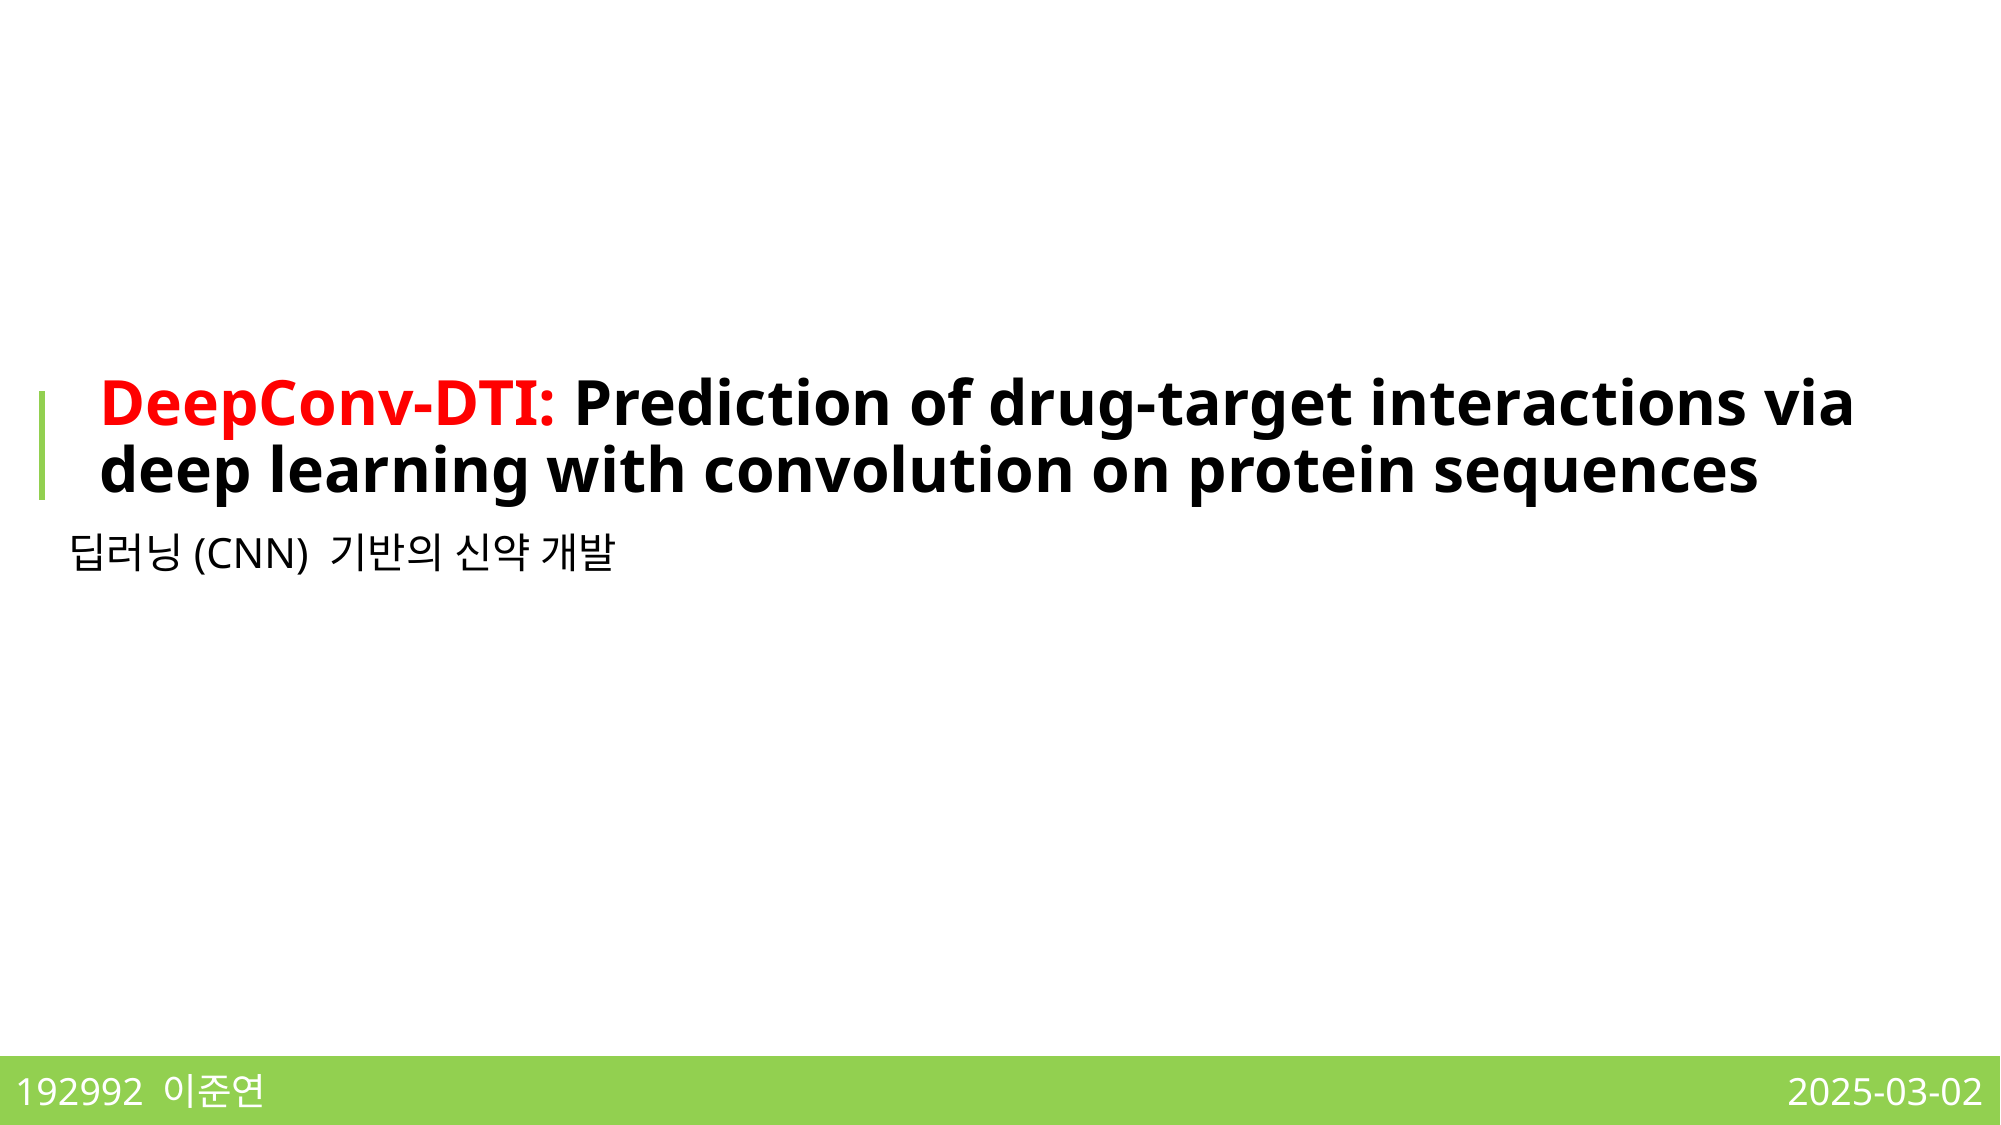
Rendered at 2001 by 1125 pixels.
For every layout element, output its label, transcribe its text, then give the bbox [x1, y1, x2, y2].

title 딥러닝(CNN) 기반의 신약 개발 [53, 540, 1935, 585]
text_box DeepConv-DTI: Prediction of drug-target interactions via deep learning with convolution on protein sequences [84, 419, 1966, 514]
text_box 2025-03-02 [1772, 1060, 2000, 1121]
text_box 192992 이준연 [0, 1060, 282, 1121]
